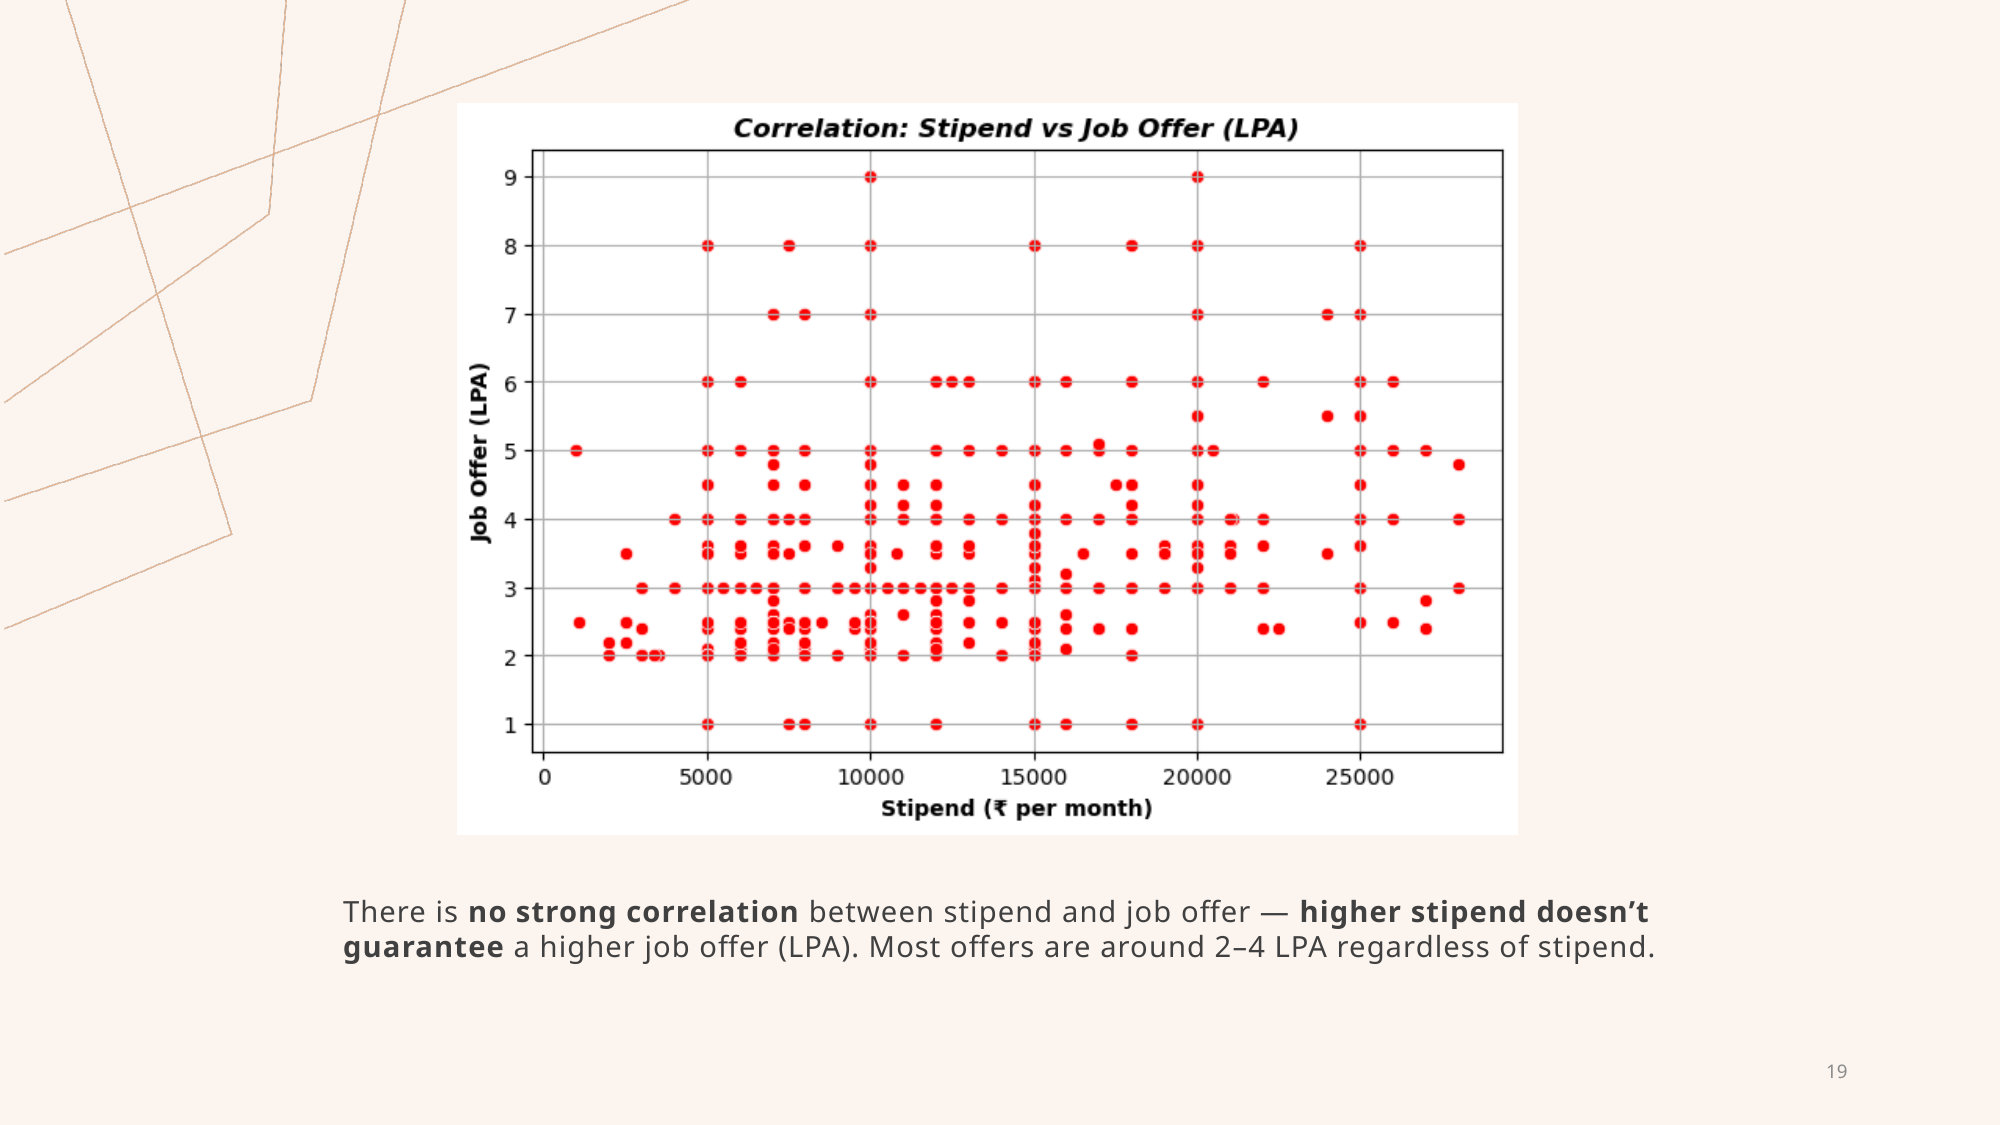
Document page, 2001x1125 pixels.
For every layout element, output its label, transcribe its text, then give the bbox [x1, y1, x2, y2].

picture [4, 0, 1518, 836]
slide_number 19 [1412, 1042, 1863, 1103]
list There is no strong correlation between stipend and job offer — higher stipend doesn’t guarantee a higher job offer (LPA). Most offers are around 2–4 LPA regardless of stipend. [328, 885, 1740, 1007]
